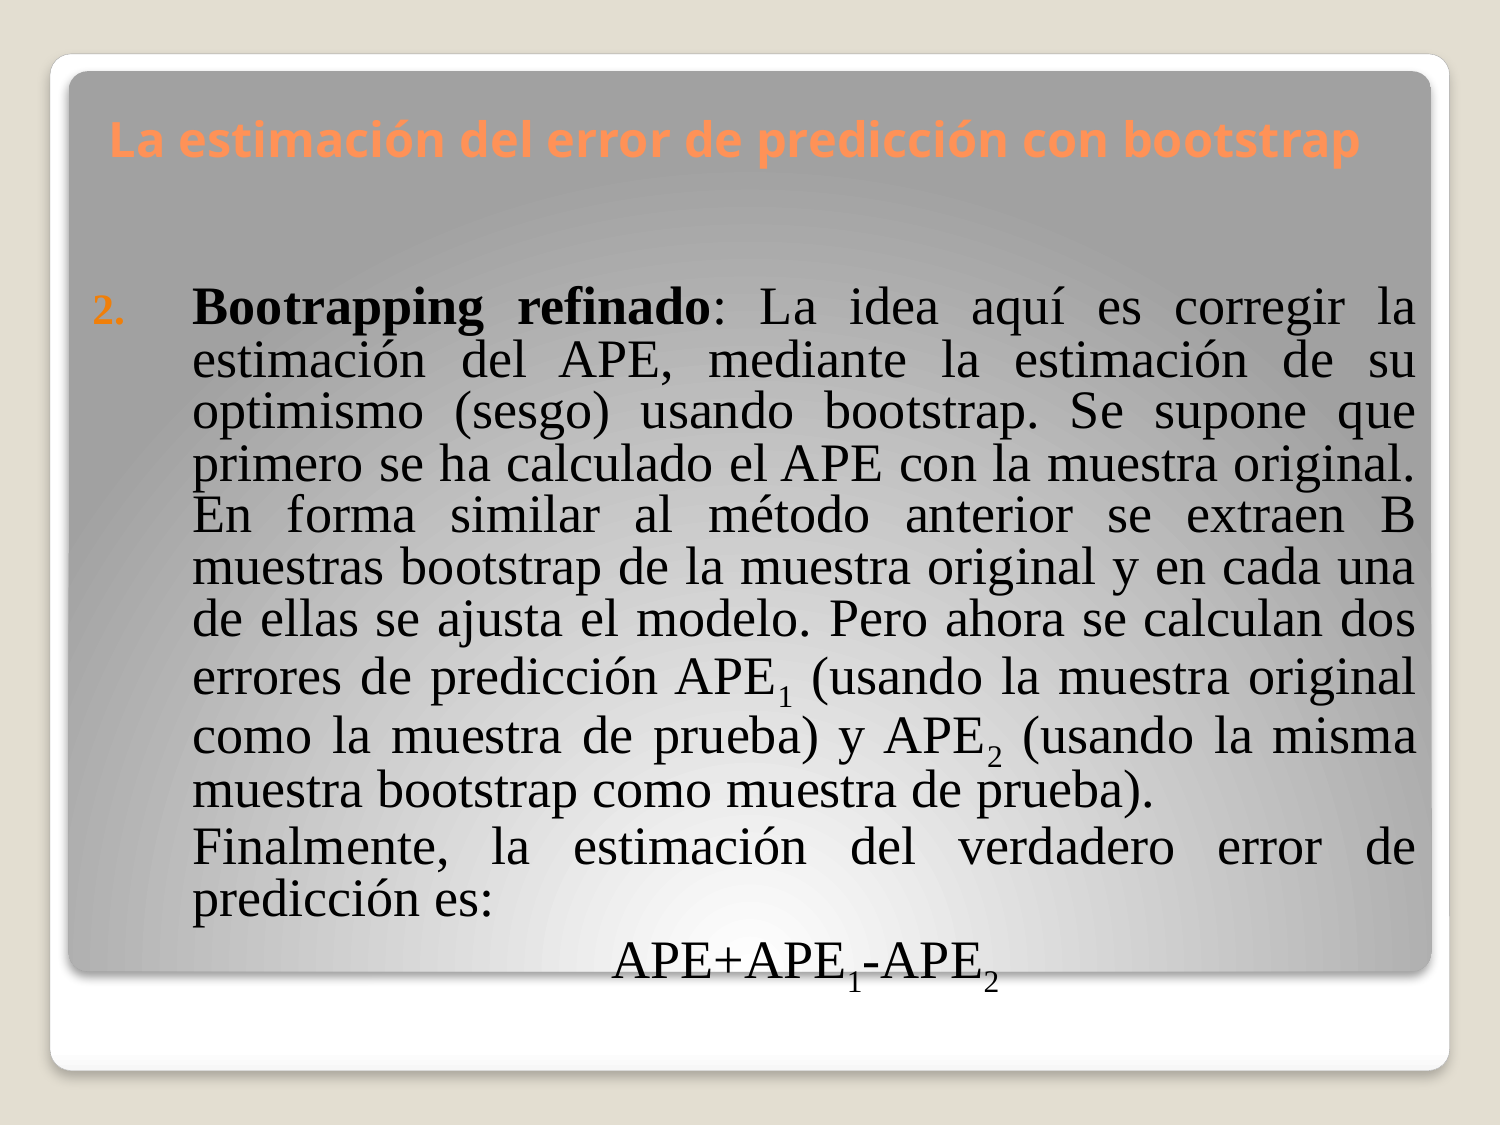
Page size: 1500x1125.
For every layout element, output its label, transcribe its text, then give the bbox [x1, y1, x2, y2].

title La estimación del error de predicción con bootstrap [94, 50, 1407, 175]
list Bootrapping refinado: La idea aquí es corregir la estimación del APE, mediante la estimación de su optimismo (sesgo) usando bootstrap. Se supone que primero se ha calculado el APE con la muestra original. En forma similar al método anterior se extraen B muestras bootstrap de la muestra original y en cada una de ellas se ajusta el modelo. Pero ahora se calculan dos errores de predicción APE1 (usando la muestra original como la muestra de prueba) y APE2 (usando la misma muestra bootstrap como muestra de prueba). Finalmente, la estimación del verdadero error de predicción es: APE+APE1-APE2 [62, 268, 1433, 1125]
